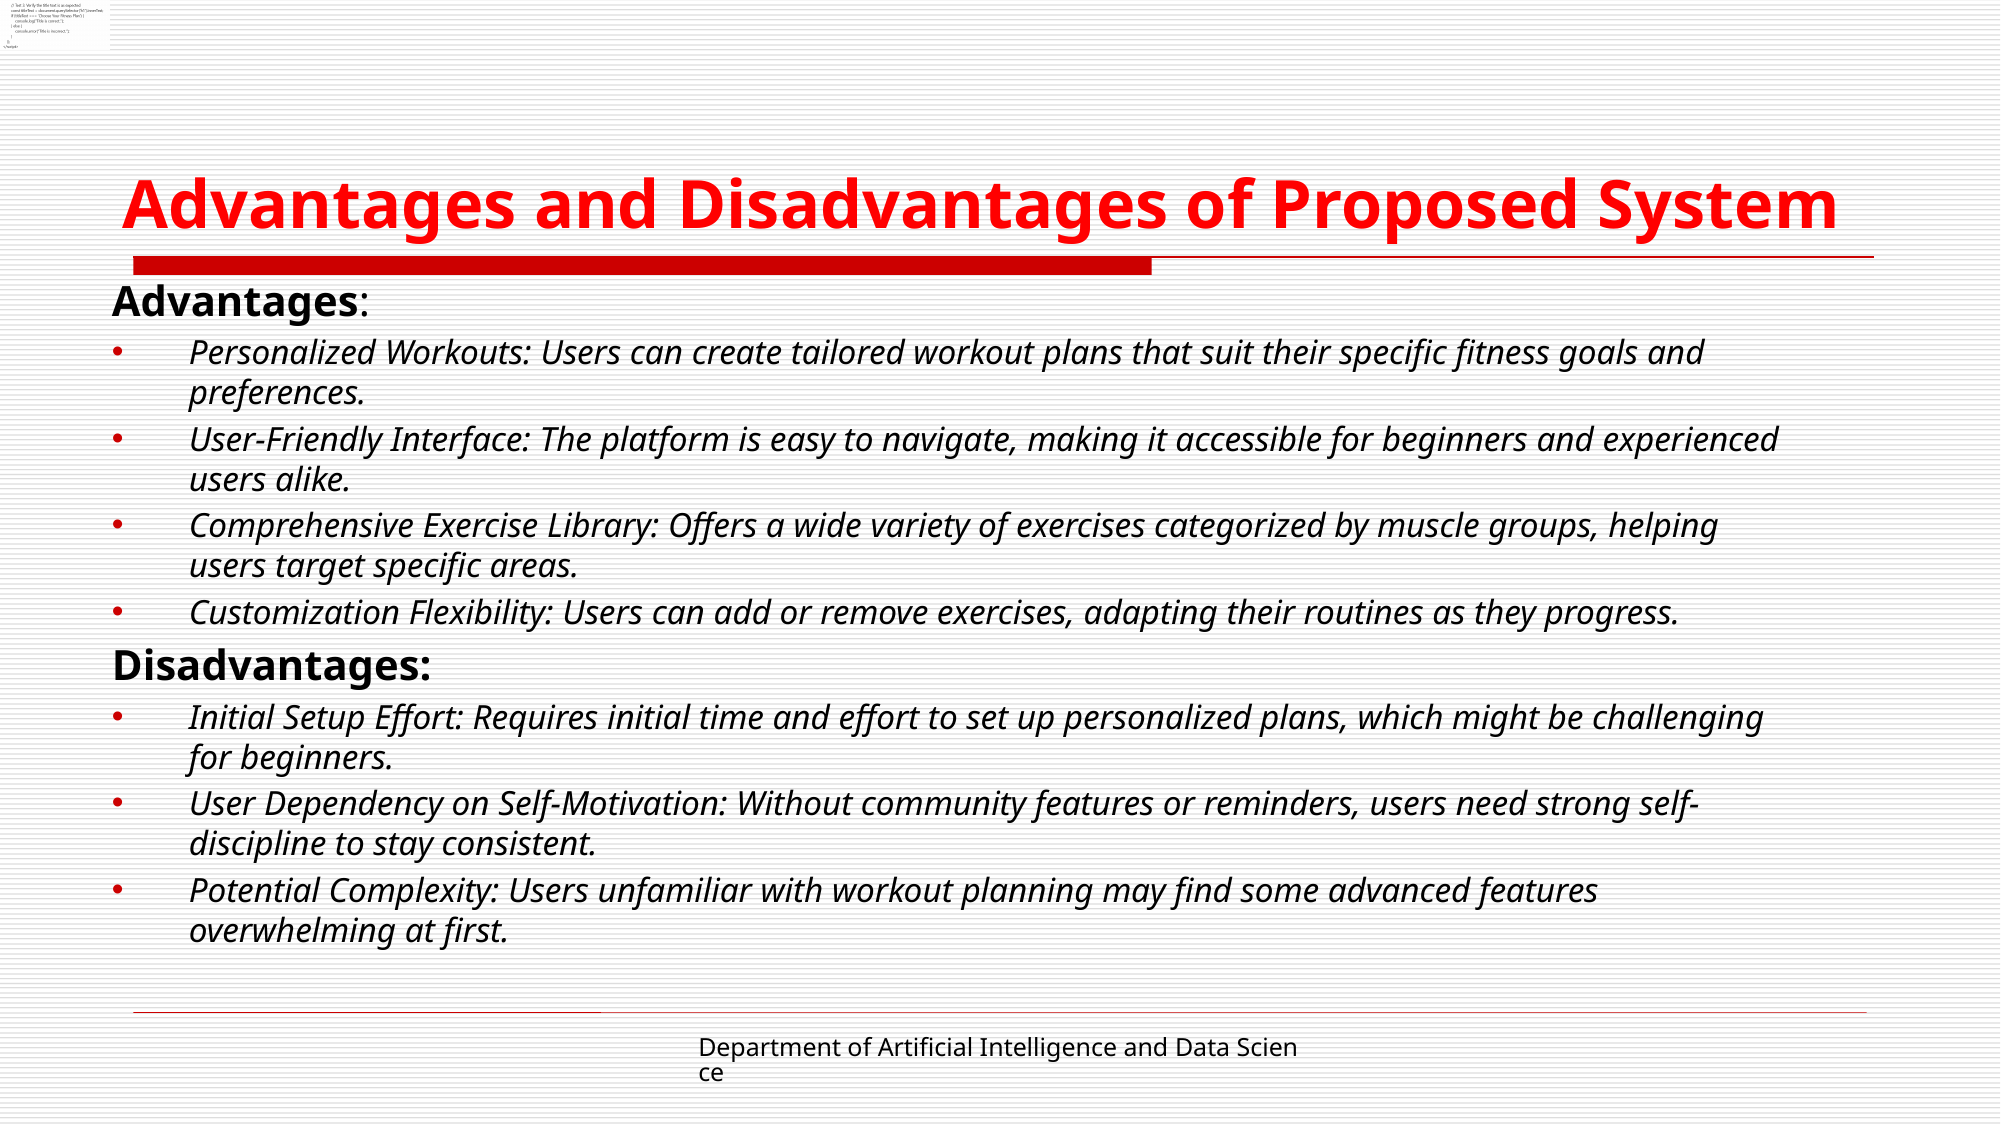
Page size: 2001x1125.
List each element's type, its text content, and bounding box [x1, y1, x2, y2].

footer Department of Artificial Intelligence and Data Science [683, 1024, 1317, 1103]
slide_number [1433, 1024, 1867, 1103]
text_box Advantages: Personalized Workouts: Users can create tailored workout plans that suit their specific fitness goals and preferences. User-Friendly Interface: The platform is easy to navigate, making it accessible for beginners and experienced users alike. Comprehensive Exercise Library: Offers a wide variety of exercises categorized by muscle groups, helping users target specific areas. Customization Flexibility: Users can add or remove exercises, adapting their routines as they progress. Disadvantages: Initial Setup Effort: Requires initial time and effort to set up personalized plans, which might be challenging for beginners. User Dependency on Self-Motivation: Without community features or reminders, users need strong self-discipline to stay consistent. Potential Complexity: Users unfamiliar with workout planning may find some advanced features overwhelming at first. [96, 267, 1801, 841]
slide_number [133, 1024, 567, 1103]
picture [0, 0, 2001, 1125]
title Advantages and Disadvantages of Proposed System [107, 50, 2000, 250]
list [0, 0, 110, 51]
